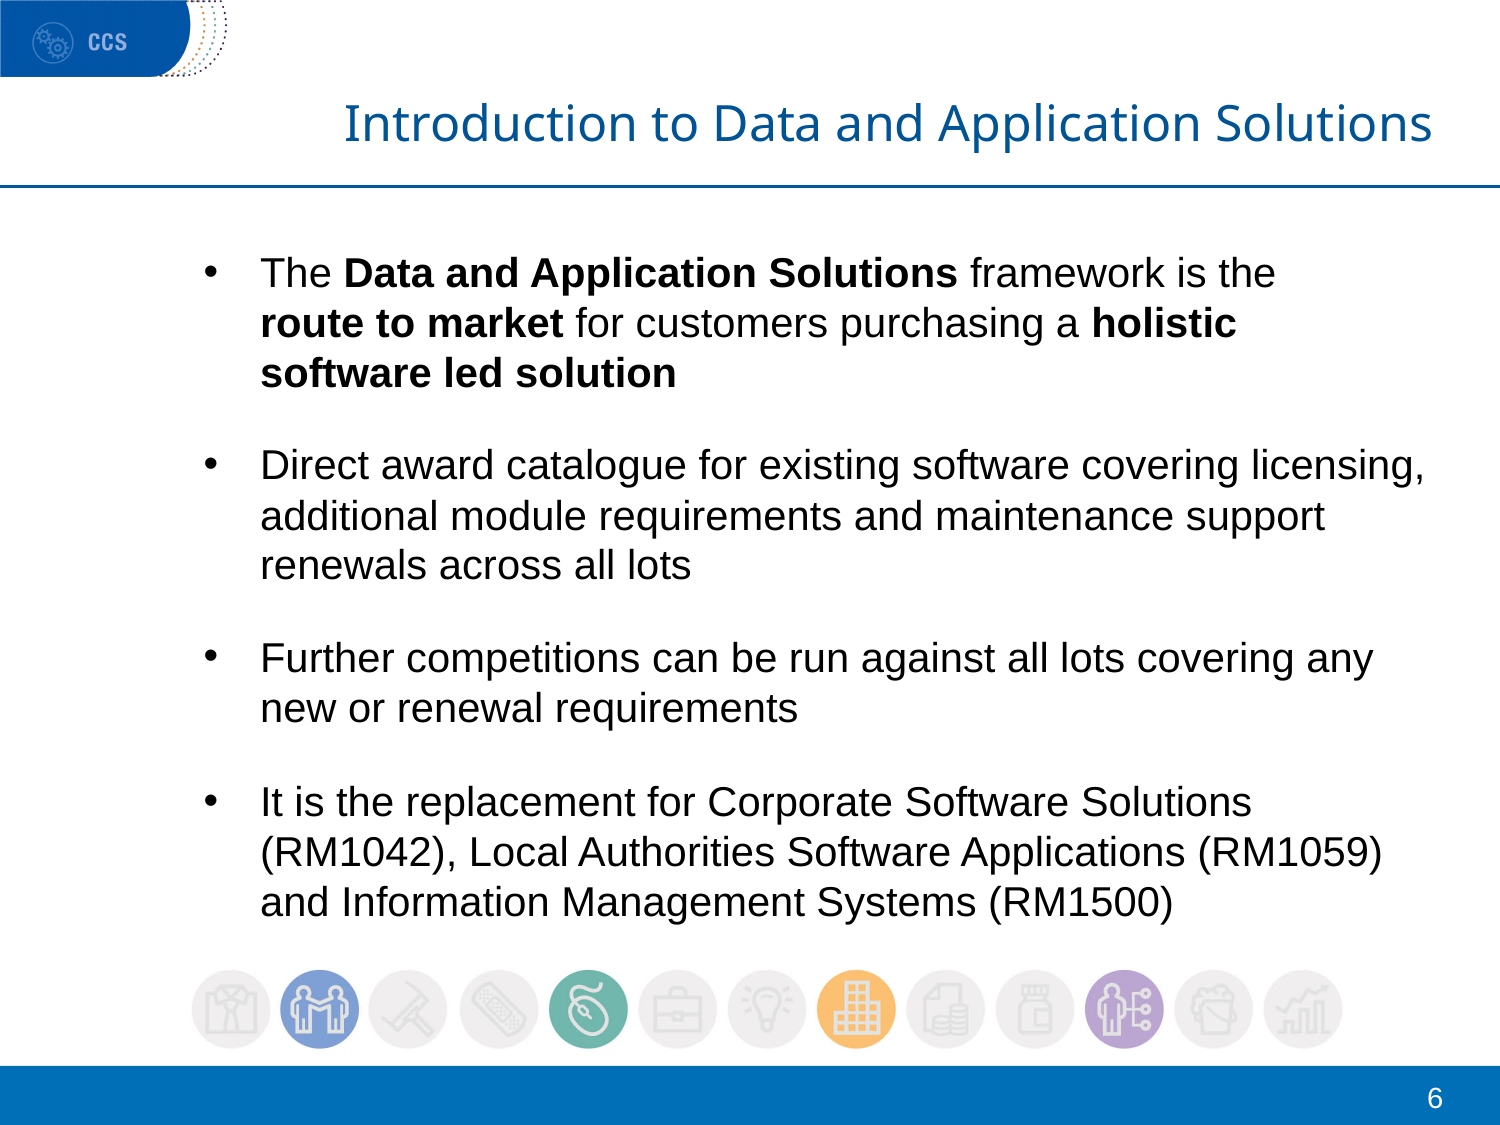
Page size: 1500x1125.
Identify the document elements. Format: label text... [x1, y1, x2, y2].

text_box 6 [1412, 1072, 1459, 1123]
picture [149, 959, 1367, 1061]
text_box It is the replacement for Corporate Software Solutions (RM1042), Local Authorities Software Applications (RM1059) and Information Management Systems (RM1500) [188, 767, 1441, 933]
picture [0, 0, 241, 77]
text_box Introduction to Data and Application Solutions [243, 76, 1449, 166]
text_box Further competitions can be run against all lots covering any new or renewal requirements [188, 623, 1477, 738]
text_box Direct award catalogue for existing software covering licensing, additional module requirements and maintenance support renewals across all lots [188, 430, 1477, 596]
text_box The Data and Application Solutions framework is the route to market for customers purchasing a holistic software led solution [188, 238, 1381, 404]
